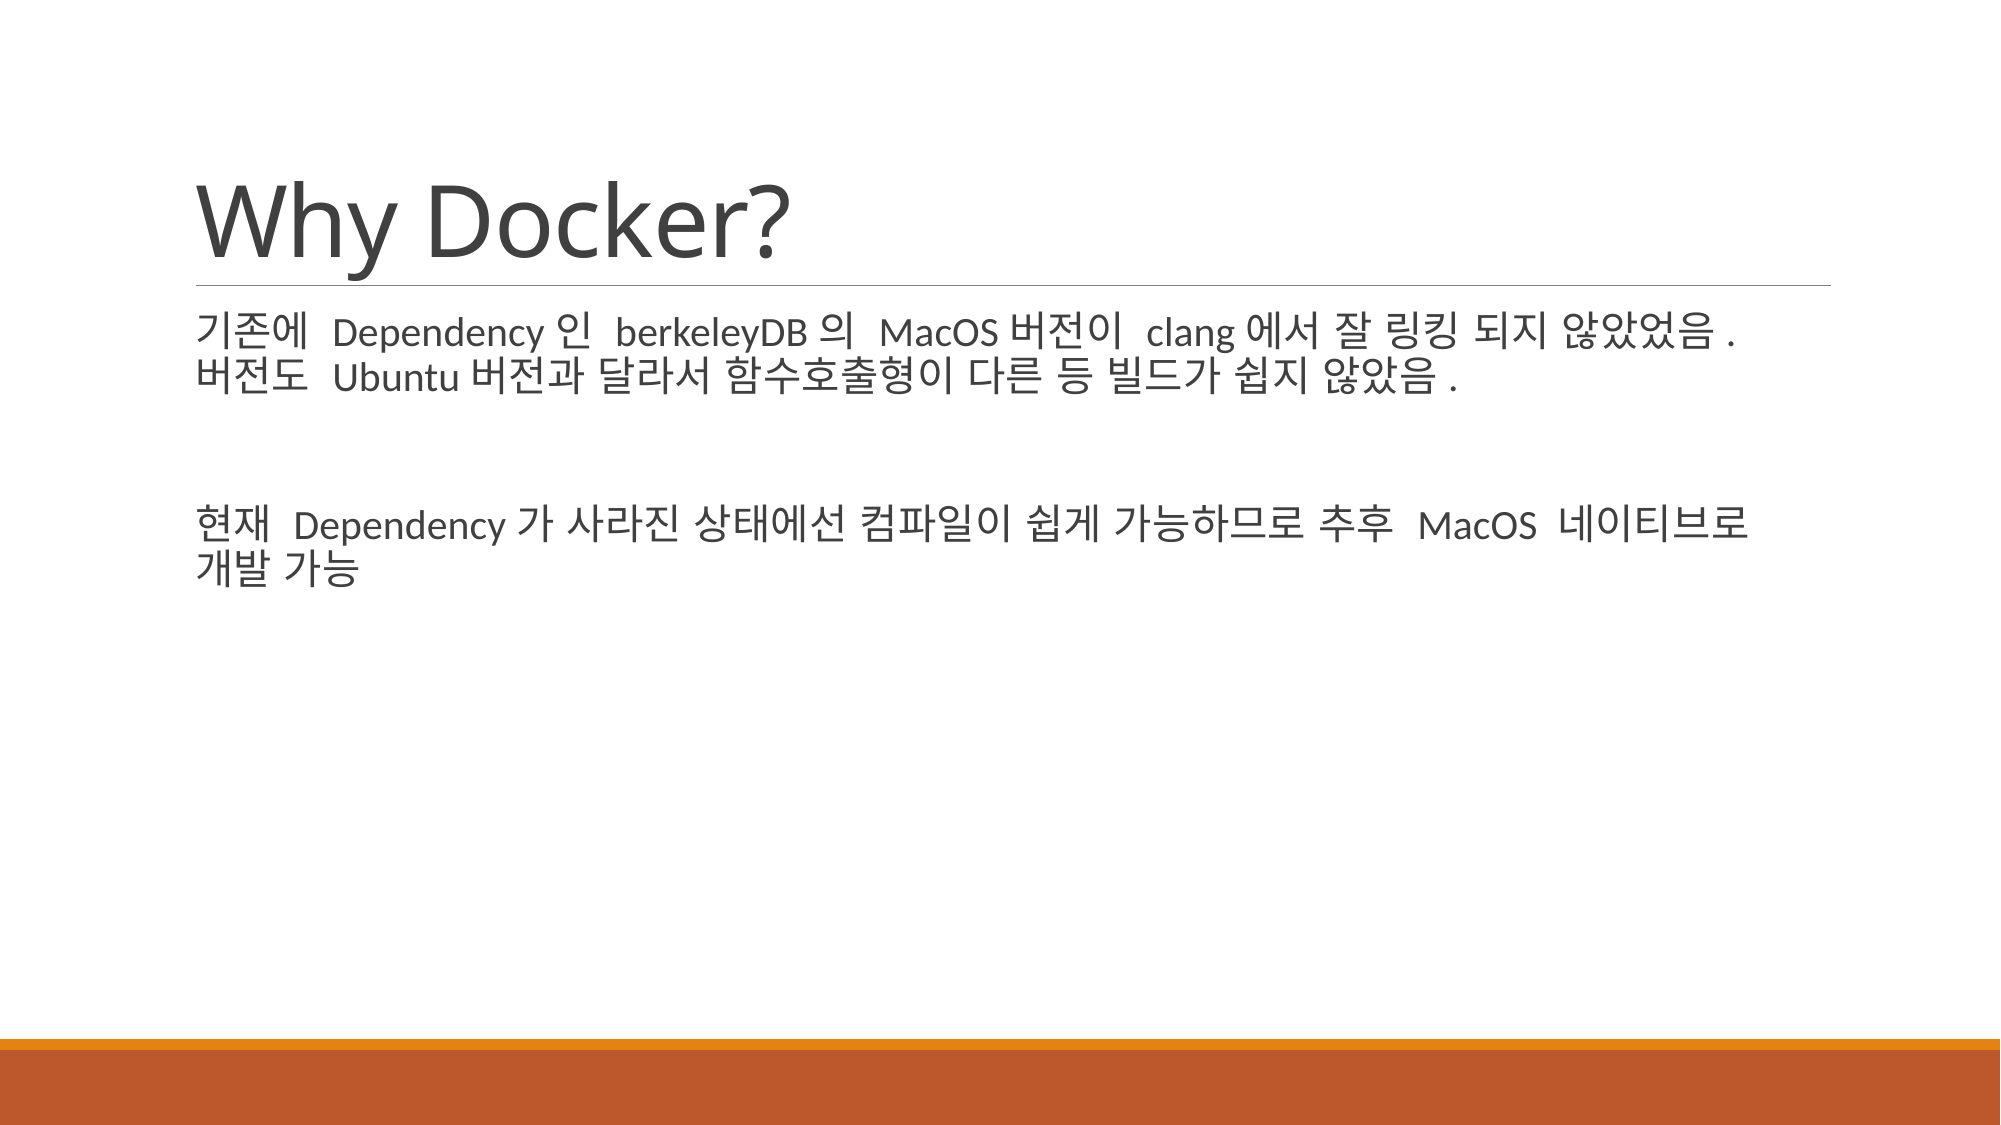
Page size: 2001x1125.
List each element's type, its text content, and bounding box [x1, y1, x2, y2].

title Why Docker? [180, 47, 1830, 285]
list 기존에 Dependency인 berkeleyDB의 MacOS버전이 clang에서 잘 링킹 되지 않았었음. 버전도 Ubuntu버전과 달라서 함수호출형이 다른 등 빌드가 쉽지 않았음. 현재 Dependency가 사라진 상태에선 컴파일이 쉽게 가능하므로 추후 MacOS 네이티브로 개발 가능 [180, 302, 1830, 963]
